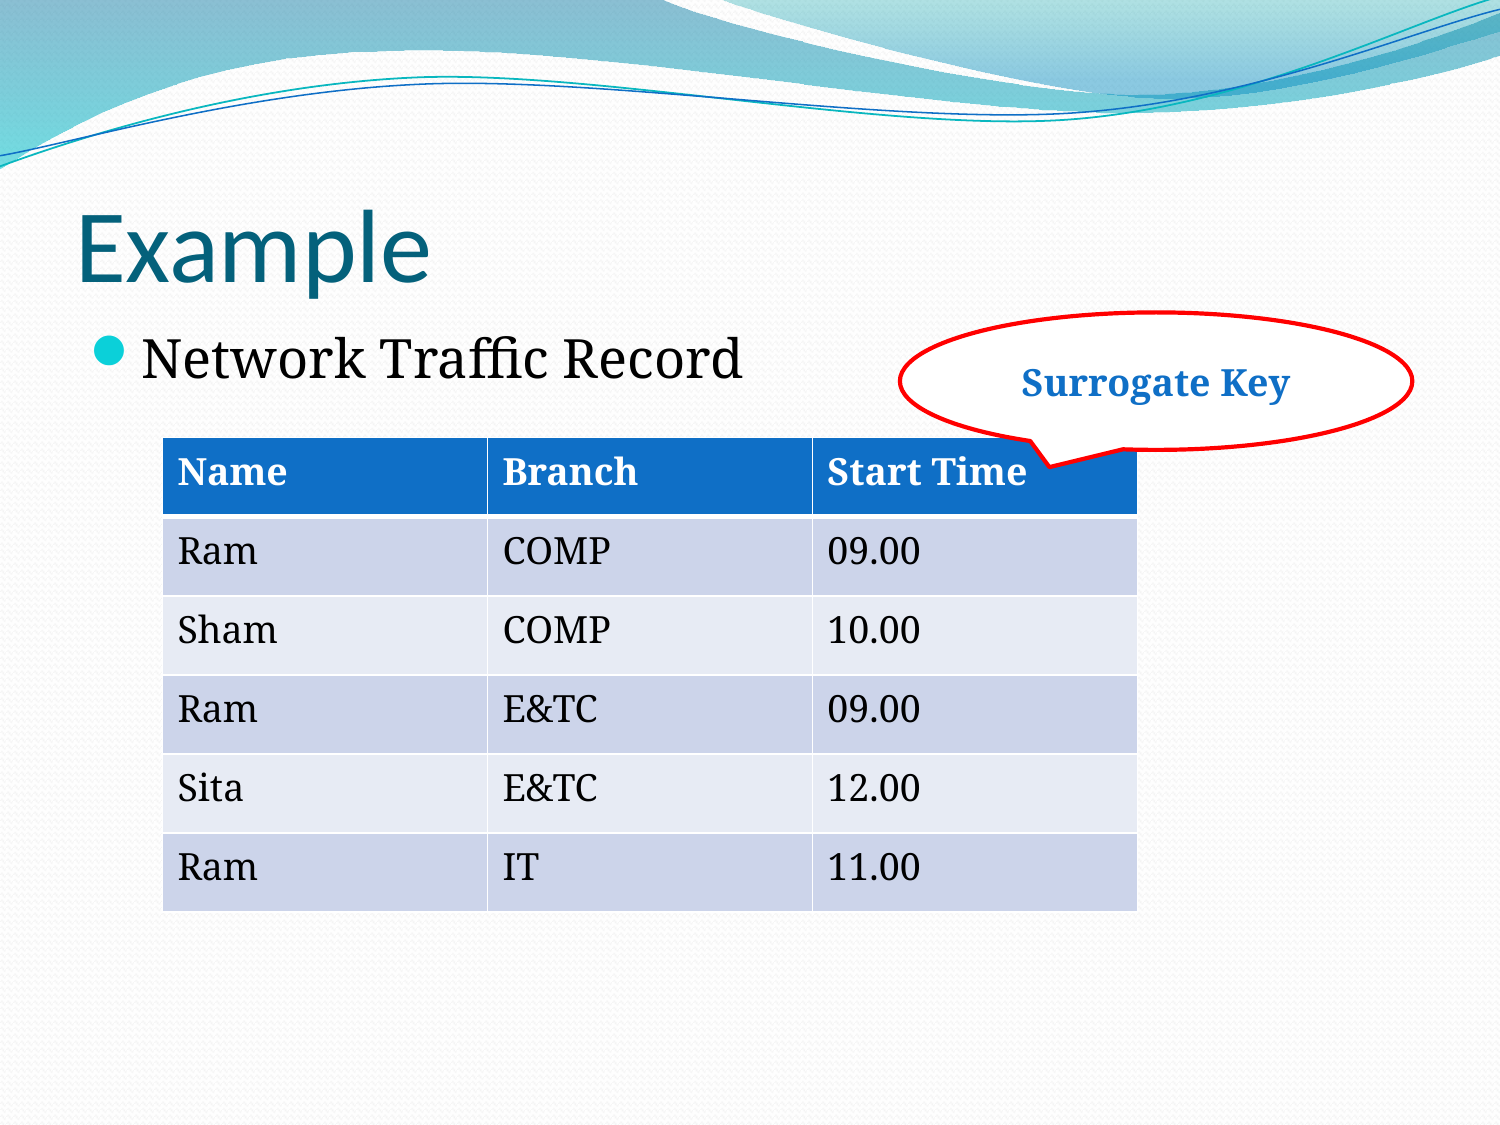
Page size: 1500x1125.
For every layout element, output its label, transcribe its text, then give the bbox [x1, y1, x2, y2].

table_cell 10.00 [813, 597, 1137, 674]
text_box Surrogate Key [897, 310, 1415, 470]
table_cell E&TC [488, 676, 812, 753]
table_cell COMP [488, 597, 812, 674]
table_cell IT [488, 834, 812, 911]
table_cell 09.00 [813, 519, 1137, 595]
table_cell E&TC [488, 755, 812, 832]
table_cell Ram [163, 676, 487, 753]
table_cell 11.00 [813, 834, 1137, 911]
table_header Start Time [813, 438, 1137, 514]
table_header Name [163, 438, 487, 514]
title Example [75, 115, 1425, 303]
table_cell COMP [488, 519, 812, 595]
table_header Branch [488, 438, 812, 514]
list Network Traffic Record [75, 317, 1425, 1038]
table_cell Ram [163, 834, 487, 911]
table_cell Ram [163, 519, 487, 595]
table_cell Sham [163, 597, 487, 674]
table_cell Sita [163, 755, 487, 832]
table_cell 12.00 [813, 755, 1137, 832]
table_cell 09.00 [813, 676, 1137, 753]
